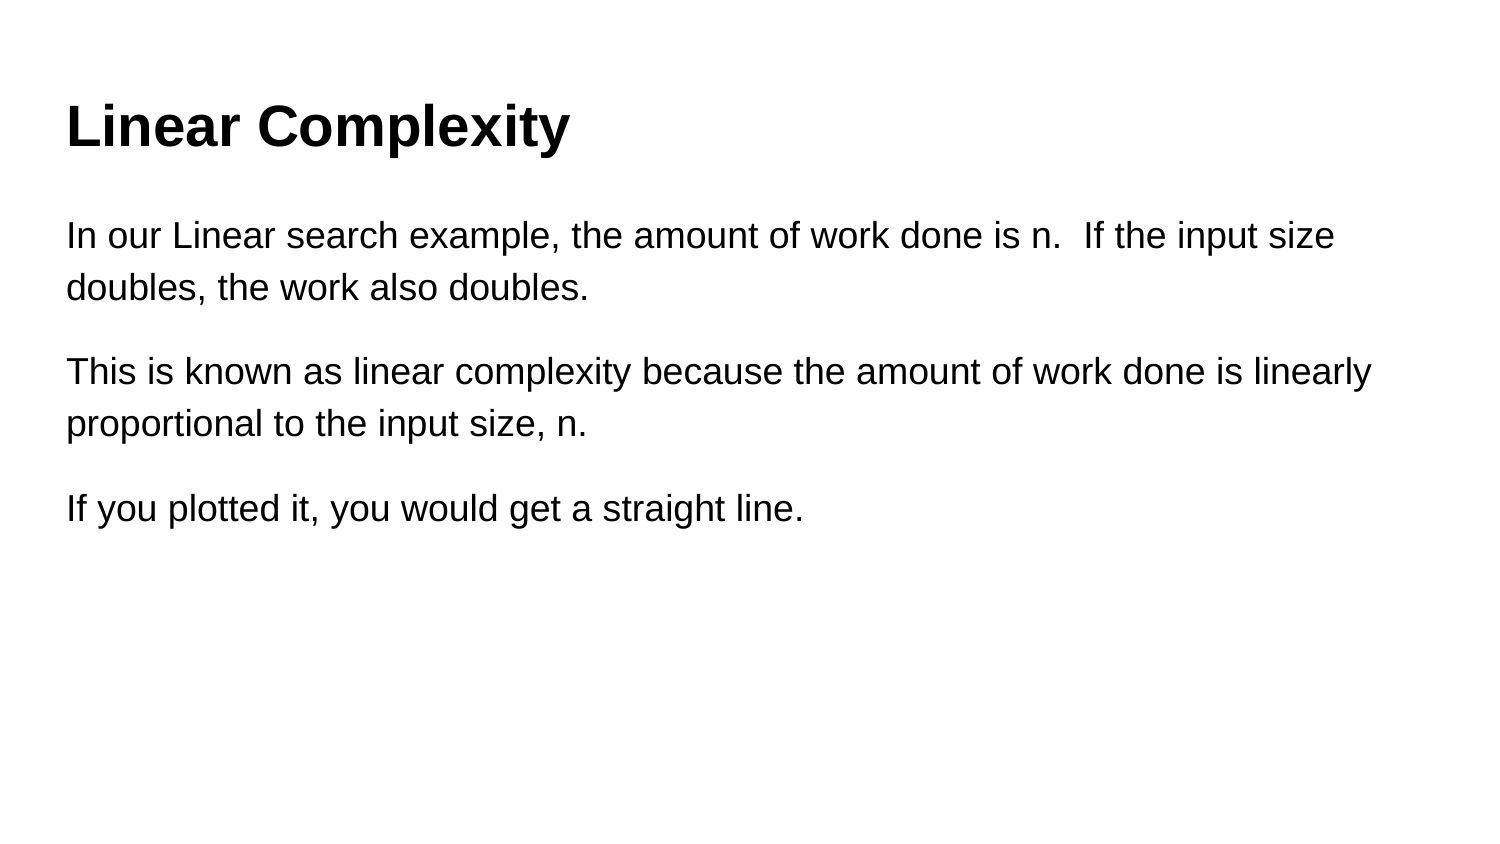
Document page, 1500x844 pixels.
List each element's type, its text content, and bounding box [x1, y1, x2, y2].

title Linear Complexity [51, 72, 1449, 167]
list In our Linear search example, the amount of work done is n. If the input size doubles, the work also doubles. This is known as linear complexity because the amount of work done is linearly proportional to the input size, n. If you plotted it, you would get a straight line. [51, 189, 1449, 750]
